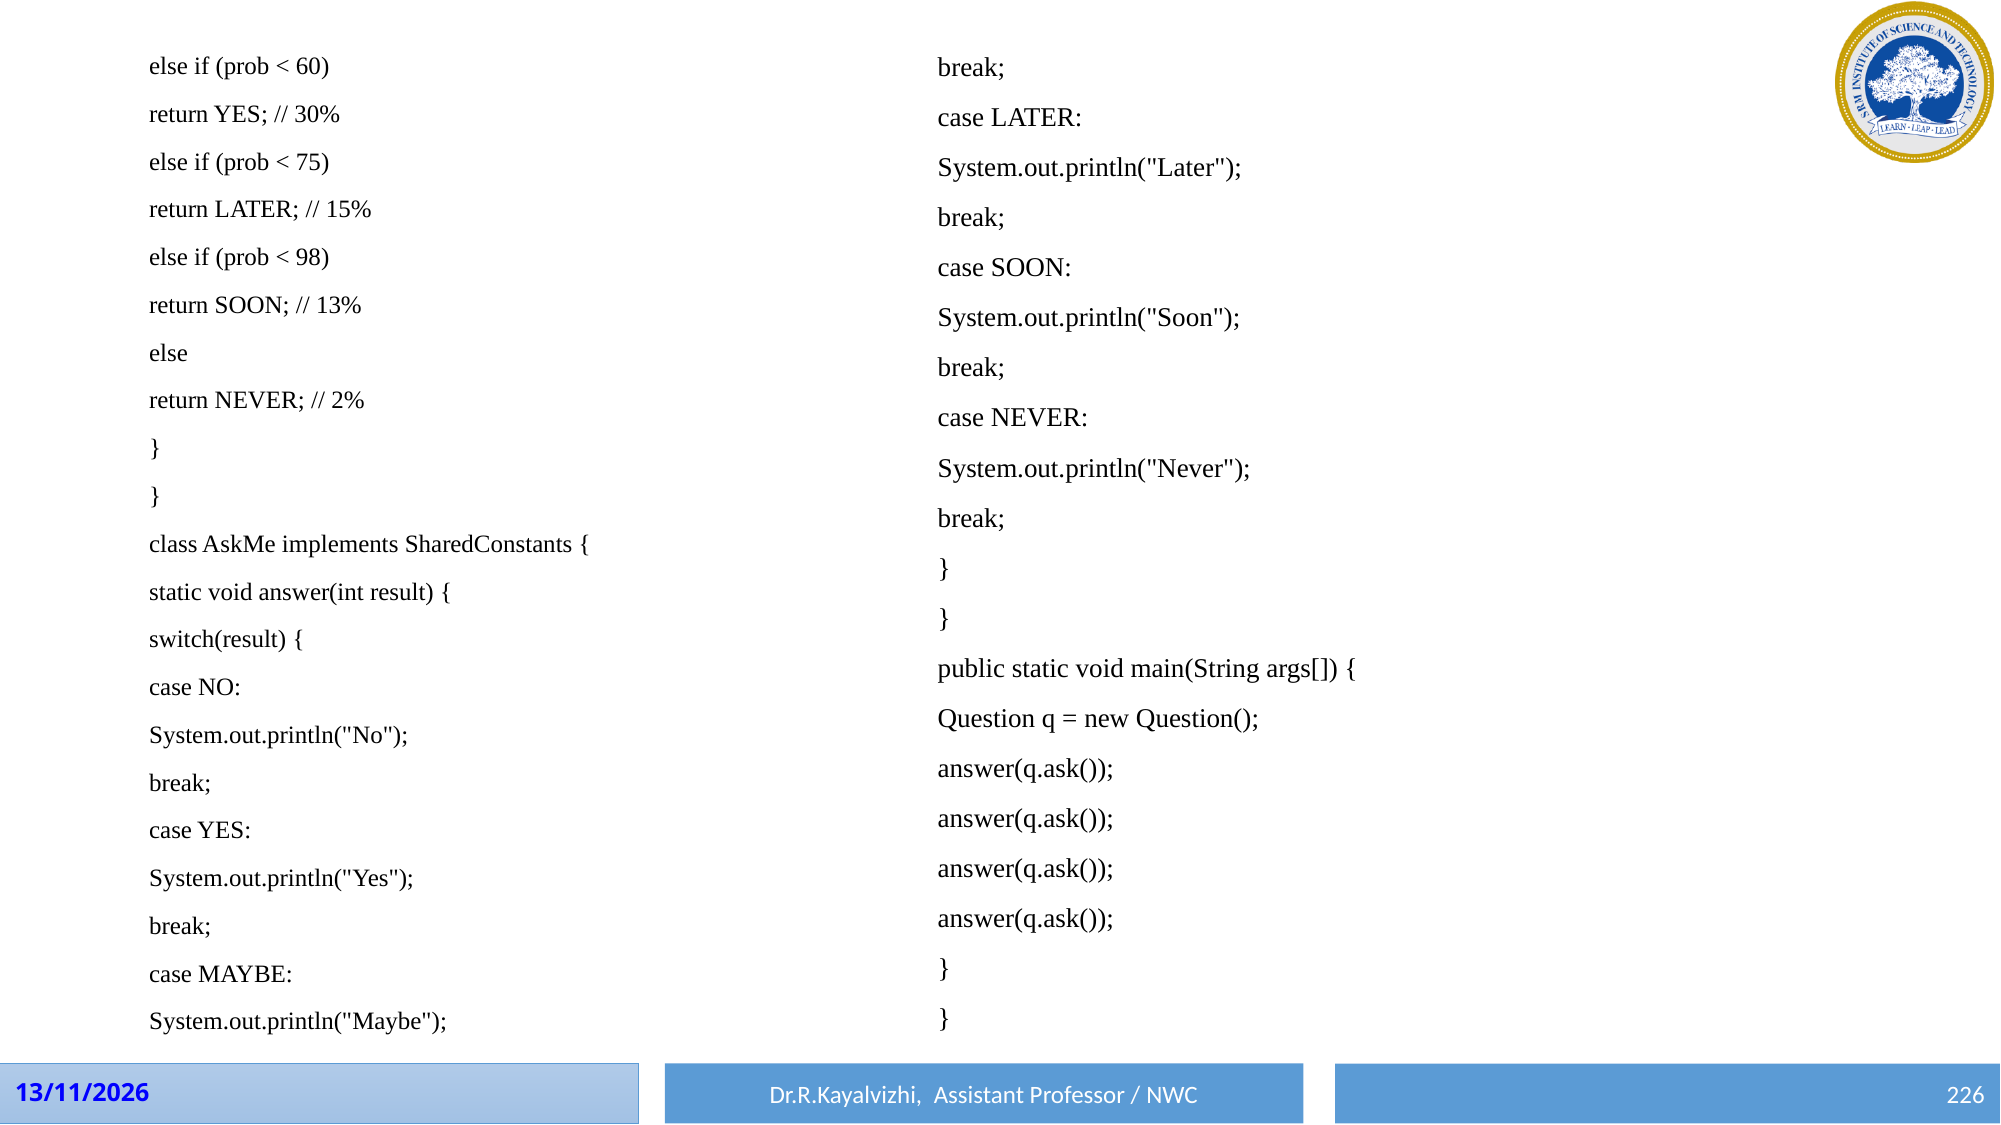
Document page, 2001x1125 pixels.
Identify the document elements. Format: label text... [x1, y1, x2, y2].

list else if (prob < 60) return YES; // 30% else if (prob < 75) return LATER; // 15% else if (prob < 98) return SOON; // 13% else return NEVER; // 2% } } class AskMe implements SharedConstants { static void answer(int result) { switch(result) { case NO: System.out.println("No"); break; case YES: System.out.println("Yes"); break; case MAYBE: System.out.println("Maybe"); [134, 45, 922, 760]
list break; case LATER: System.out.println("Later"); break; case SOON: System.out.println("Soon"); break; case NEVER: System.out.println("Never"); break; } } public static void main(String args[]) { Question q = new Question(); answer(q.ask()); answer(q.ask()); answer(q.ask()); answer(q.ask()); } } [922, 45, 1773, 760]
text_box Dr.R.Kayalvizhi, Assistant Professor / NWC [664, 1063, 1304, 1124]
slide_number 226 [1335, 1063, 2000, 1124]
text_box 10-08-2023 [0, 1063, 639, 1124]
picture [1835, 1, 1994, 163]
